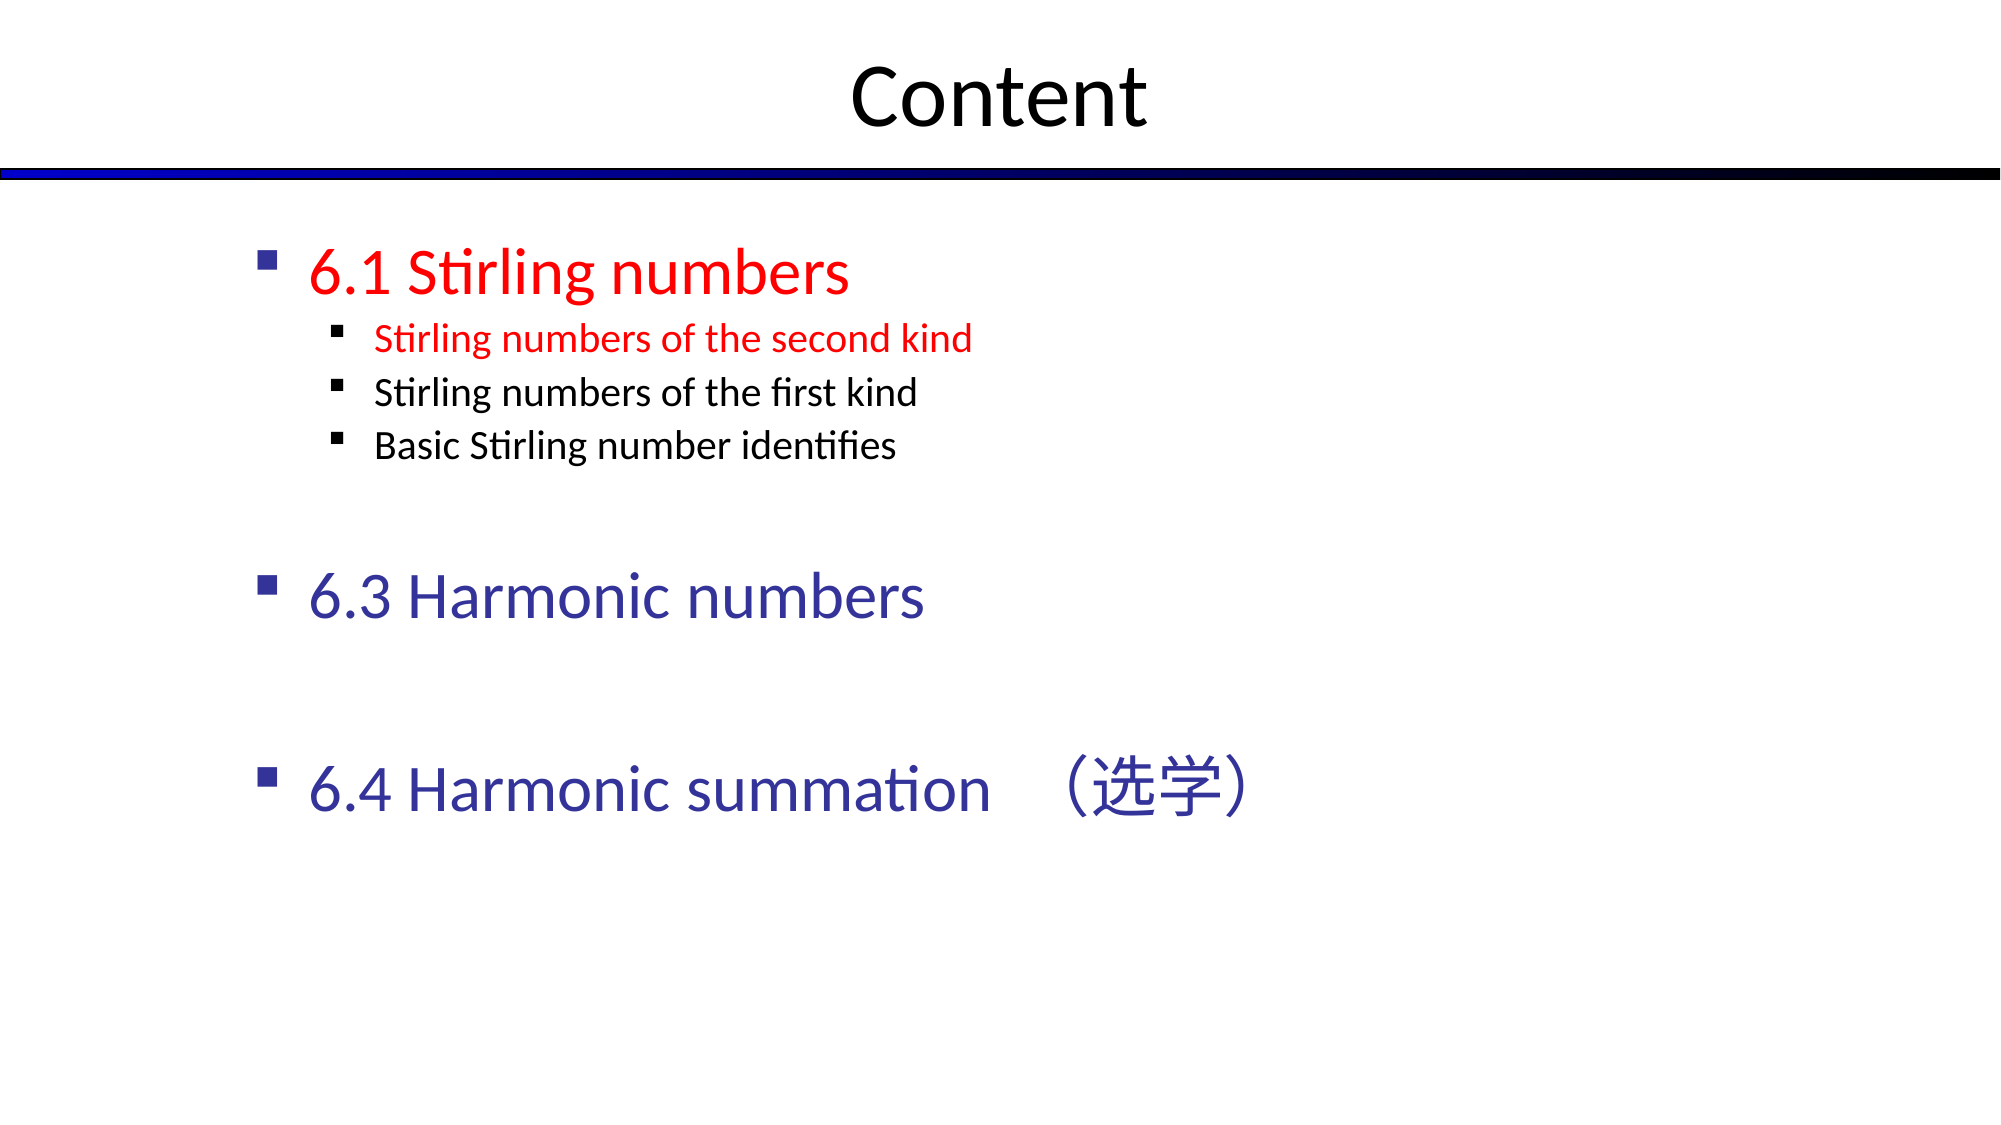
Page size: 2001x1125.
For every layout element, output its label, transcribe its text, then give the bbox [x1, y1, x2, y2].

title Content [0, 0, 2000, 184]
list 6.1 Stirling numbers Stirling numbers of the second kind Stirling numbers of the first kind Basic Stirling number identifies 6.3 Harmonic numbers 6.4 Harmonic summation （选学） [237, 228, 1934, 1006]
